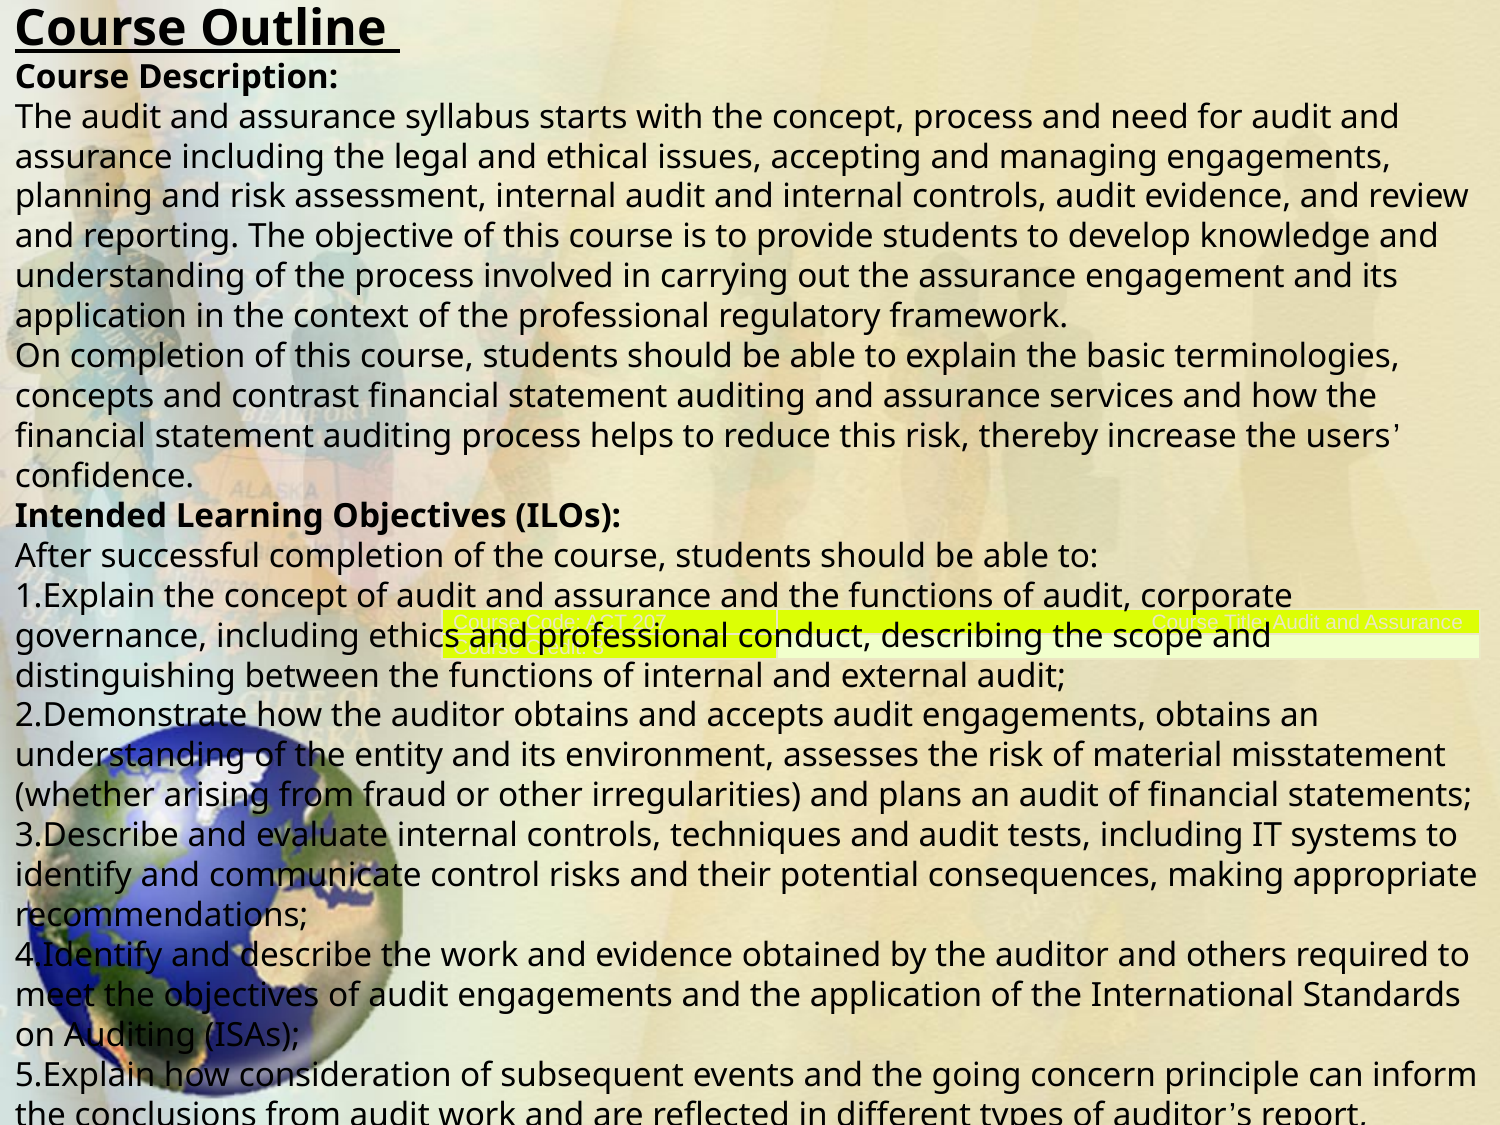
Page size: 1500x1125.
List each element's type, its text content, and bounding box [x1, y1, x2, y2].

text_box Course Outline Course Description: The audit and assurance syllabus starts with the concept, process and need for audit and assurance including the legal and ethical issues, accepting and managing engagements, planning and risk assessment, internal audit and internal controls, audit evidence, and review and reporting. The objective of this course is to provide students to develop knowledge and understanding of the process involved in carrying out the assurance engagement and its application in the context of the professional regulatory framework. On completion of this course, students should be able to explain the basic terminologies, concepts and contrast financial statement auditing and assurance services and how the financial statement auditing process helps to reduce this risk, thereby increase the users’ confidence. Intended Learning Objectives (ILOs): After successful completion of the course, students should be able to: Explain the concept of audit and assurance and the functions of audit, corporate governance, including ethics and professional conduct, describing the scope and distinguishing between the functions of internal and external audit; Demonstrate how the auditor obtains and accepts audit engagements, obtains an understanding of the entity and its environment, assesses the risk of material misstatement (whether arising from fraud or other irregularities) and plans an audit of financial statements; Describe and evaluate internal controls, techniques and audit tests, including IT systems to identify and communicate control risks and their potential consequences, making appropriate recommendations; Identify and describe the work and evidence obtained by the auditor and others required to meet the objectives of audit engagements and the application of the International Standards on Auditing (ISAs); Explain how consideration of subsequent events and the going concern principle can inform the conclusions from audit work and are reflected in different types of auditor’s report, written representations and the final review and report. [0, 0, 1500, 1125]
